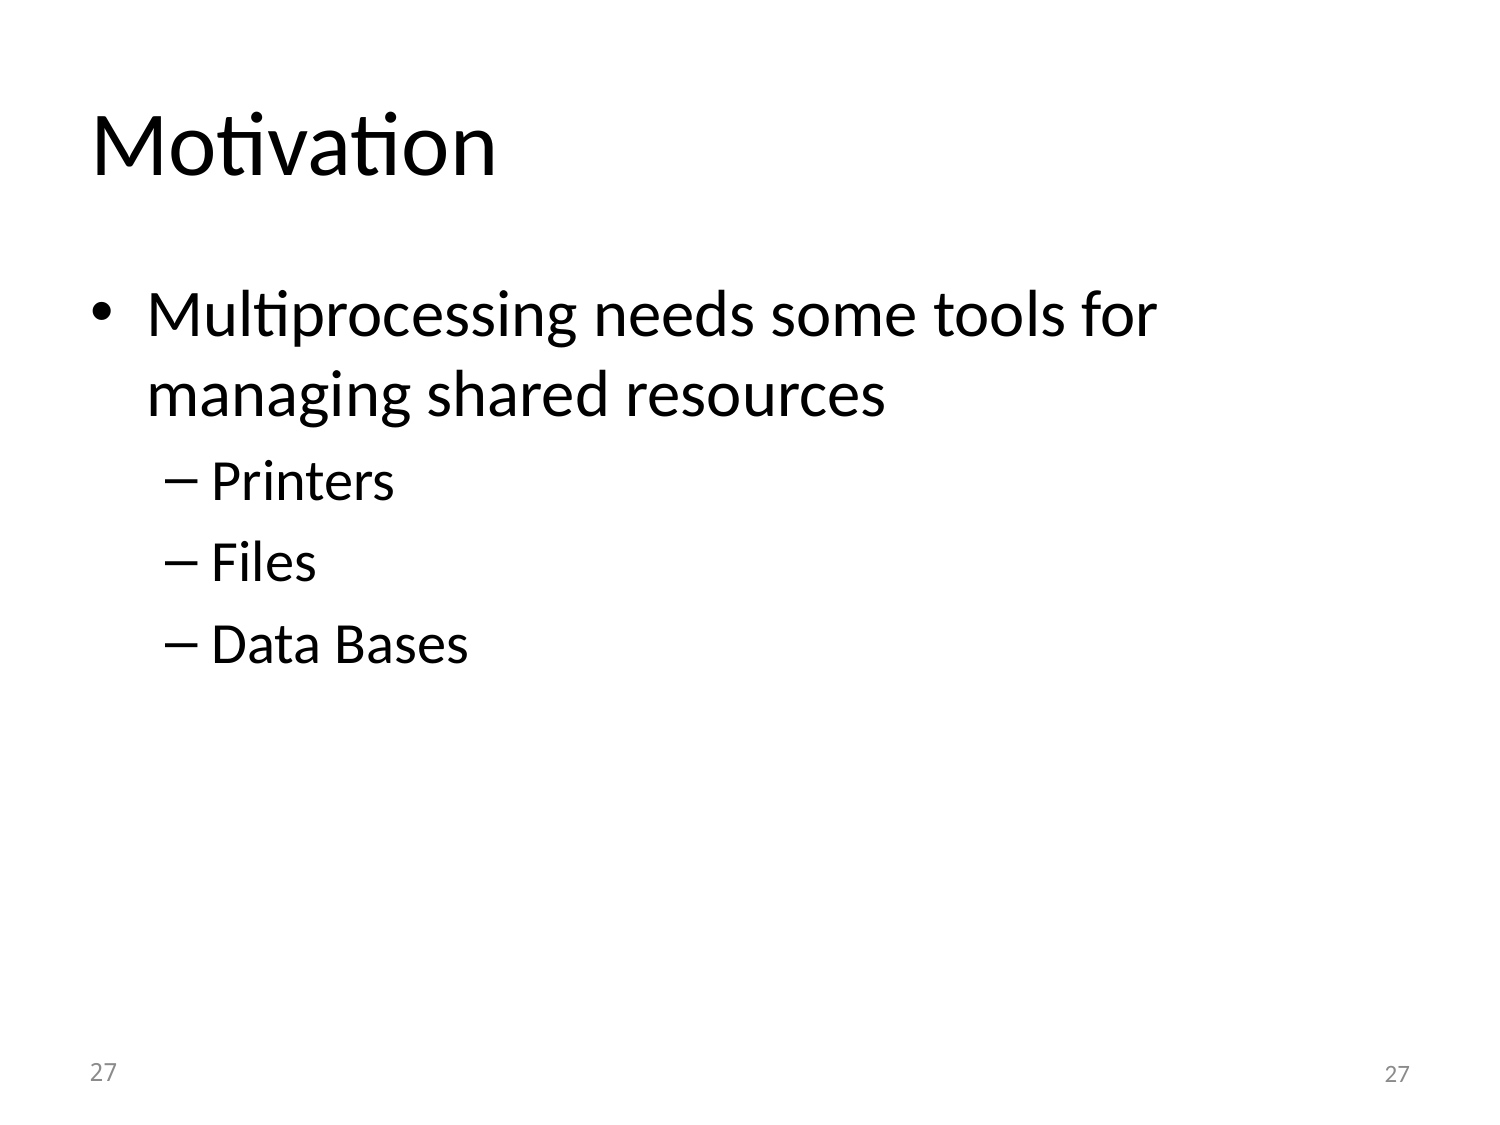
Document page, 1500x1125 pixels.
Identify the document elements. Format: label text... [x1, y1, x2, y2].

list Multiprocessing needs some tools for managing shared resources Printers Files Data Bases [74, 262, 1426, 1006]
title Motivation [74, 44, 1426, 233]
text_box 27 [75, 1042, 425, 1103]
slide_number 27 [1074, 1042, 1425, 1103]
